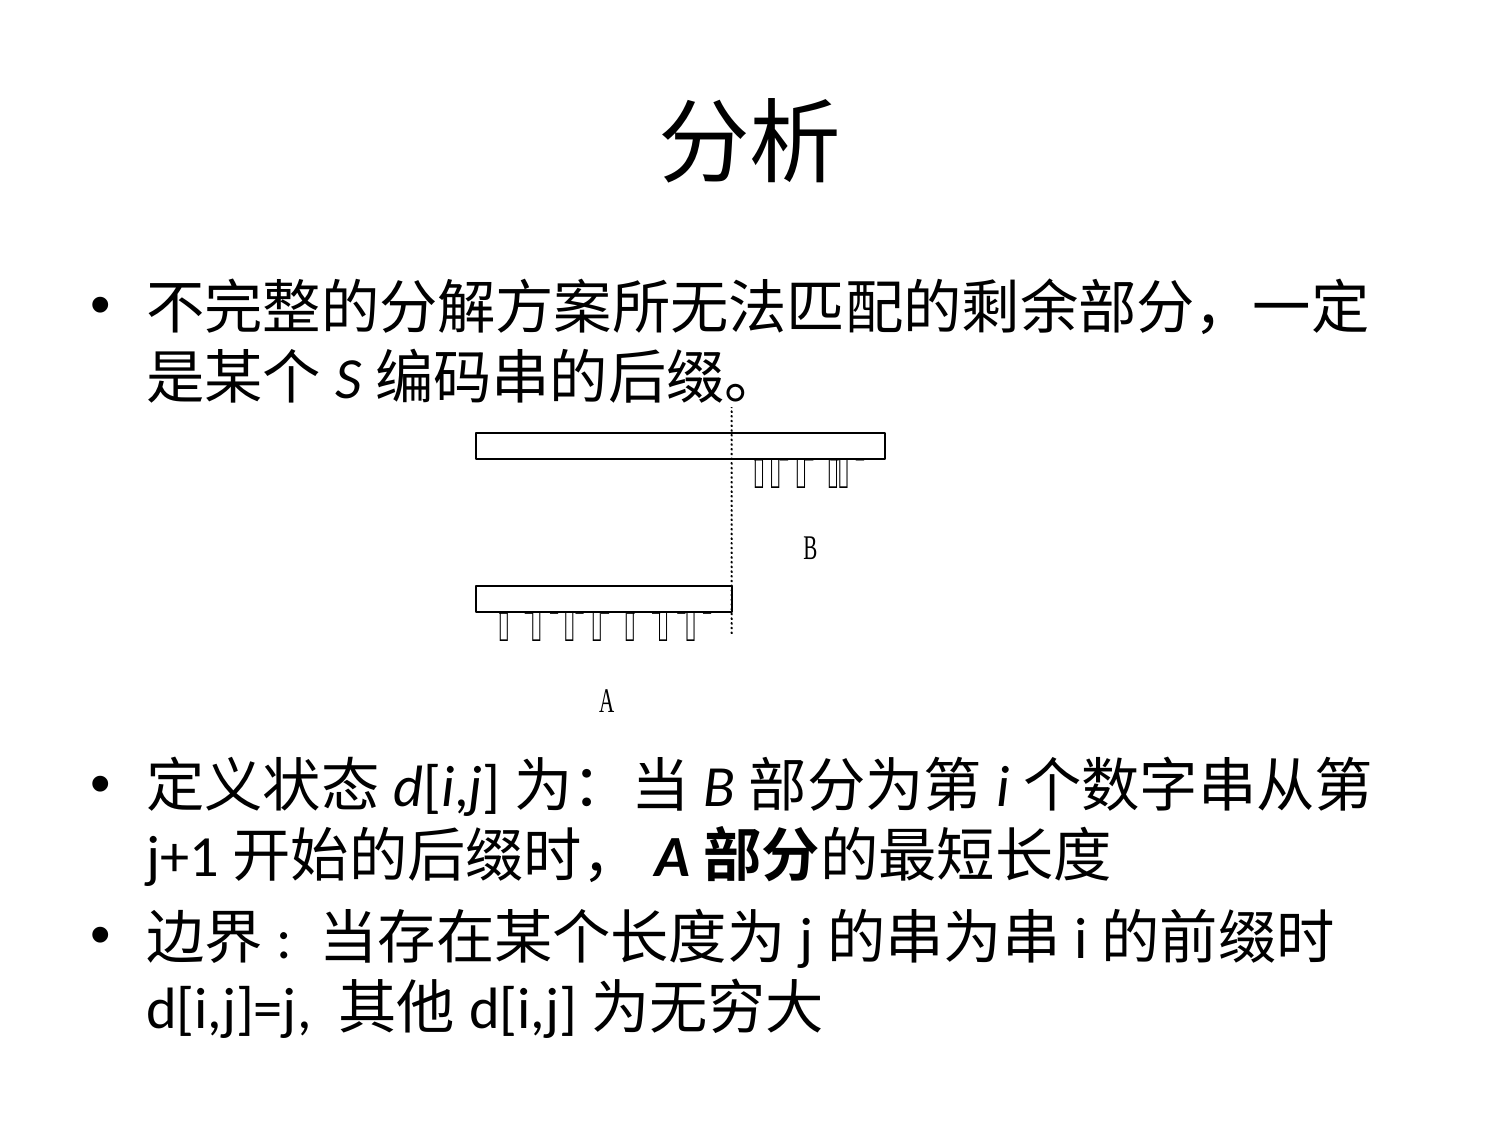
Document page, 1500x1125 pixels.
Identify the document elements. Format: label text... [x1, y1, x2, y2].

title 分析 [75, 45, 1425, 233]
picture [424, 407, 1038, 763]
list 不完整的分解方案所无法匹配的剩余部分，一定是某个S编码串的后缀。 定义状态d[i,j]为：当B部分为第i个数字串从第j+1开始的后缀时，A部分的最短长度 边界: 当存在某个长度为j的串为串i的前缀时d[i,j]=j, 其他d[i,j]为无穷大 [75, 262, 1425, 1088]
